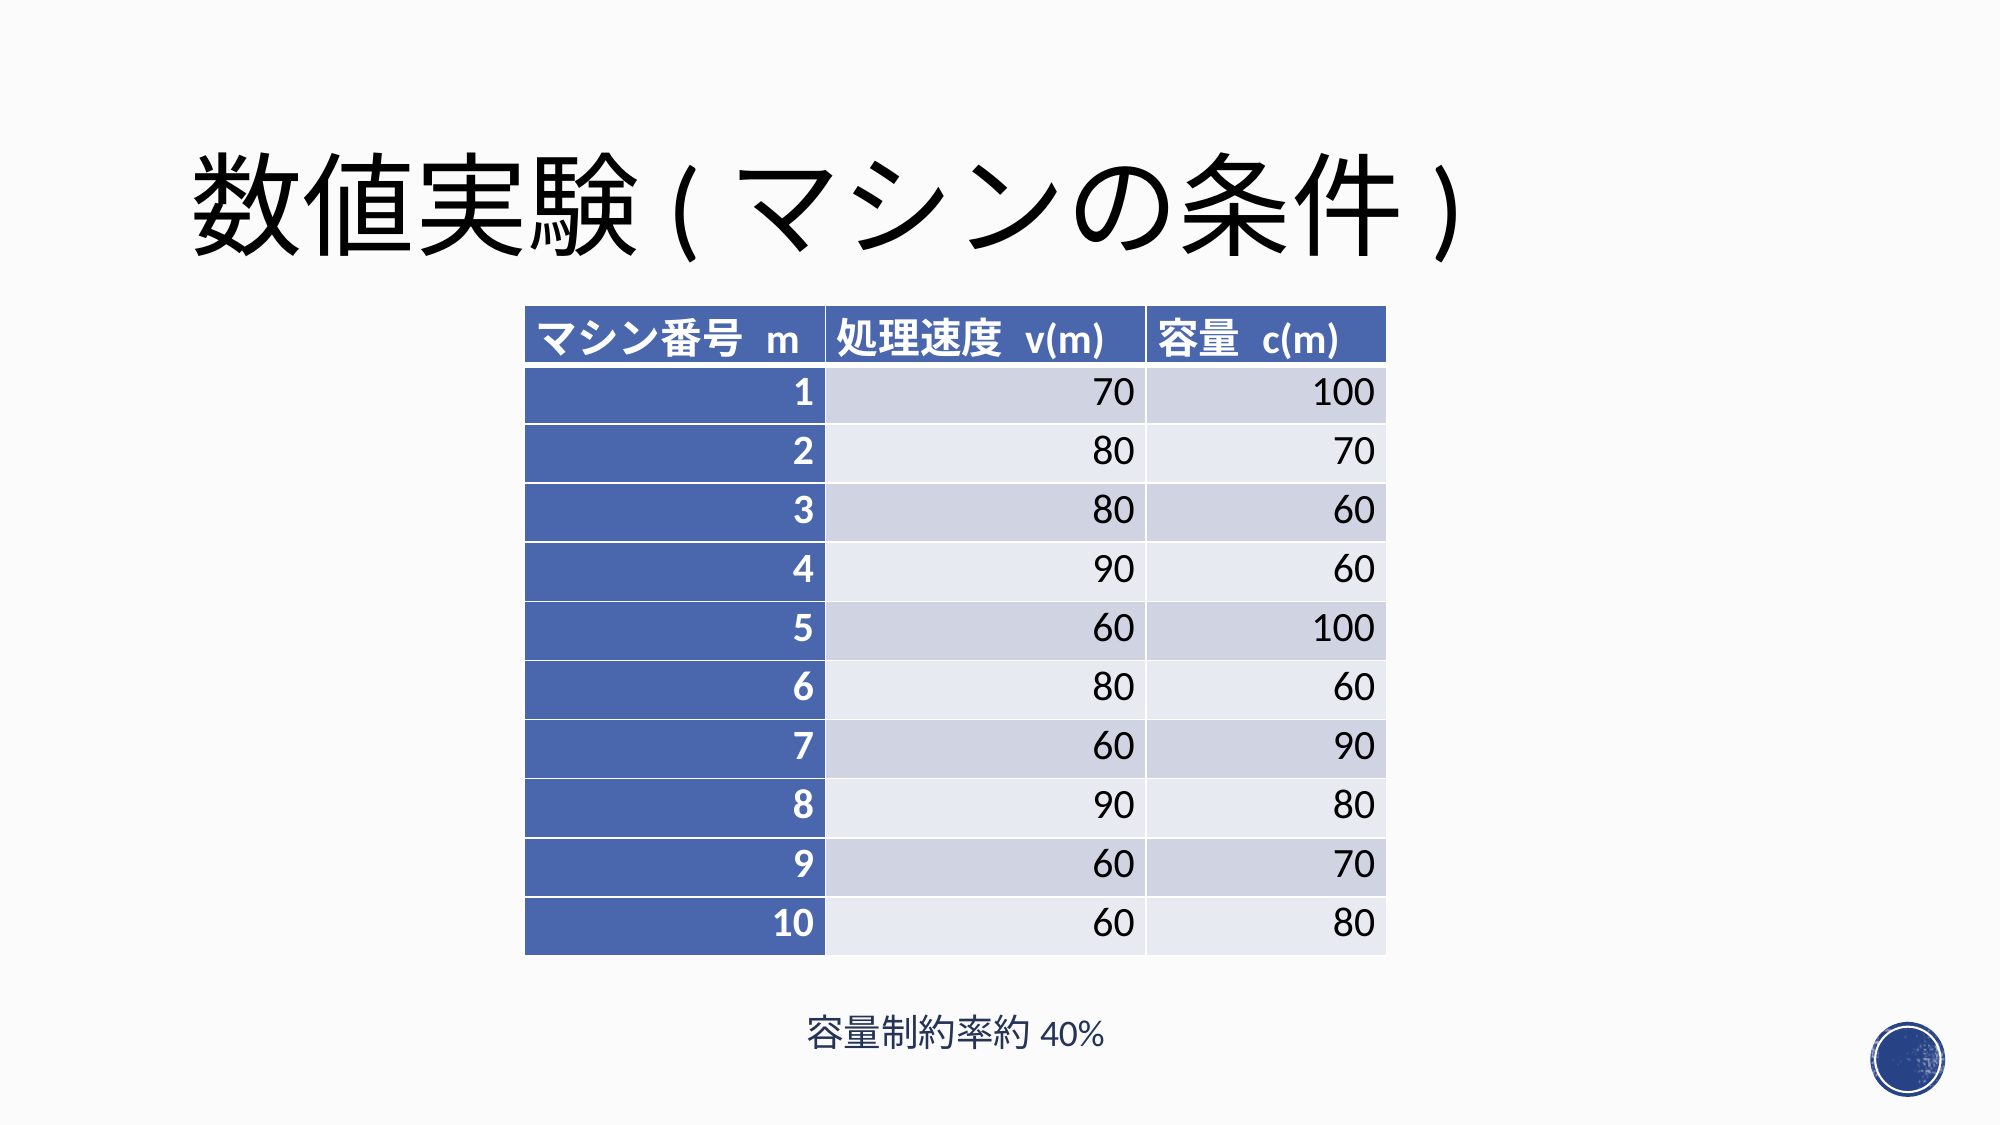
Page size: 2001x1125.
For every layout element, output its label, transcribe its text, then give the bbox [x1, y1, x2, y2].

table_cell 9 [525, 839, 825, 896]
table_cell 70 [1147, 839, 1386, 896]
table_cell 80 [1147, 779, 1386, 837]
table_cell 90 [826, 779, 1145, 837]
table_cell 5 [525, 602, 825, 660]
table_header マシン番号 m [525, 306, 825, 362]
table_cell 90 [826, 543, 1145, 601]
table_cell 70 [826, 368, 1145, 423]
table_cell 2 [525, 425, 825, 482]
table_cell 8 [525, 779, 825, 837]
table_cell 3 [525, 484, 825, 541]
table_cell 100 [1147, 602, 1386, 660]
table_cell 4 [525, 543, 825, 601]
text_box 容量制約率約40% [791, 1001, 1120, 1062]
table_cell 60 [1147, 661, 1386, 719]
table_cell 6 [525, 661, 825, 719]
table_cell 60 [1147, 543, 1386, 601]
table_cell 80 [826, 425, 1145, 482]
title 数値実験(マシンの条件) [175, 79, 1826, 344]
table_cell 60 [1147, 484, 1386, 541]
table_header 処理速度 v(m) [826, 306, 1145, 362]
table_cell 60 [826, 839, 1145, 896]
table_cell 60 [826, 602, 1145, 660]
table_cell 10 [525, 898, 825, 955]
table_cell 70 [1147, 425, 1386, 482]
table_cell 1 [525, 368, 825, 423]
table_cell 80 [826, 484, 1145, 541]
table_header 容量 c(m) [1147, 306, 1386, 362]
table_cell 90 [1147, 720, 1386, 778]
table_cell 60 [826, 720, 1145, 778]
table_cell 100 [1147, 368, 1386, 423]
table_cell 7 [525, 720, 825, 778]
table_cell 80 [826, 661, 1145, 719]
table_cell 80 [1147, 898, 1386, 955]
table_cell 60 [826, 898, 1145, 955]
